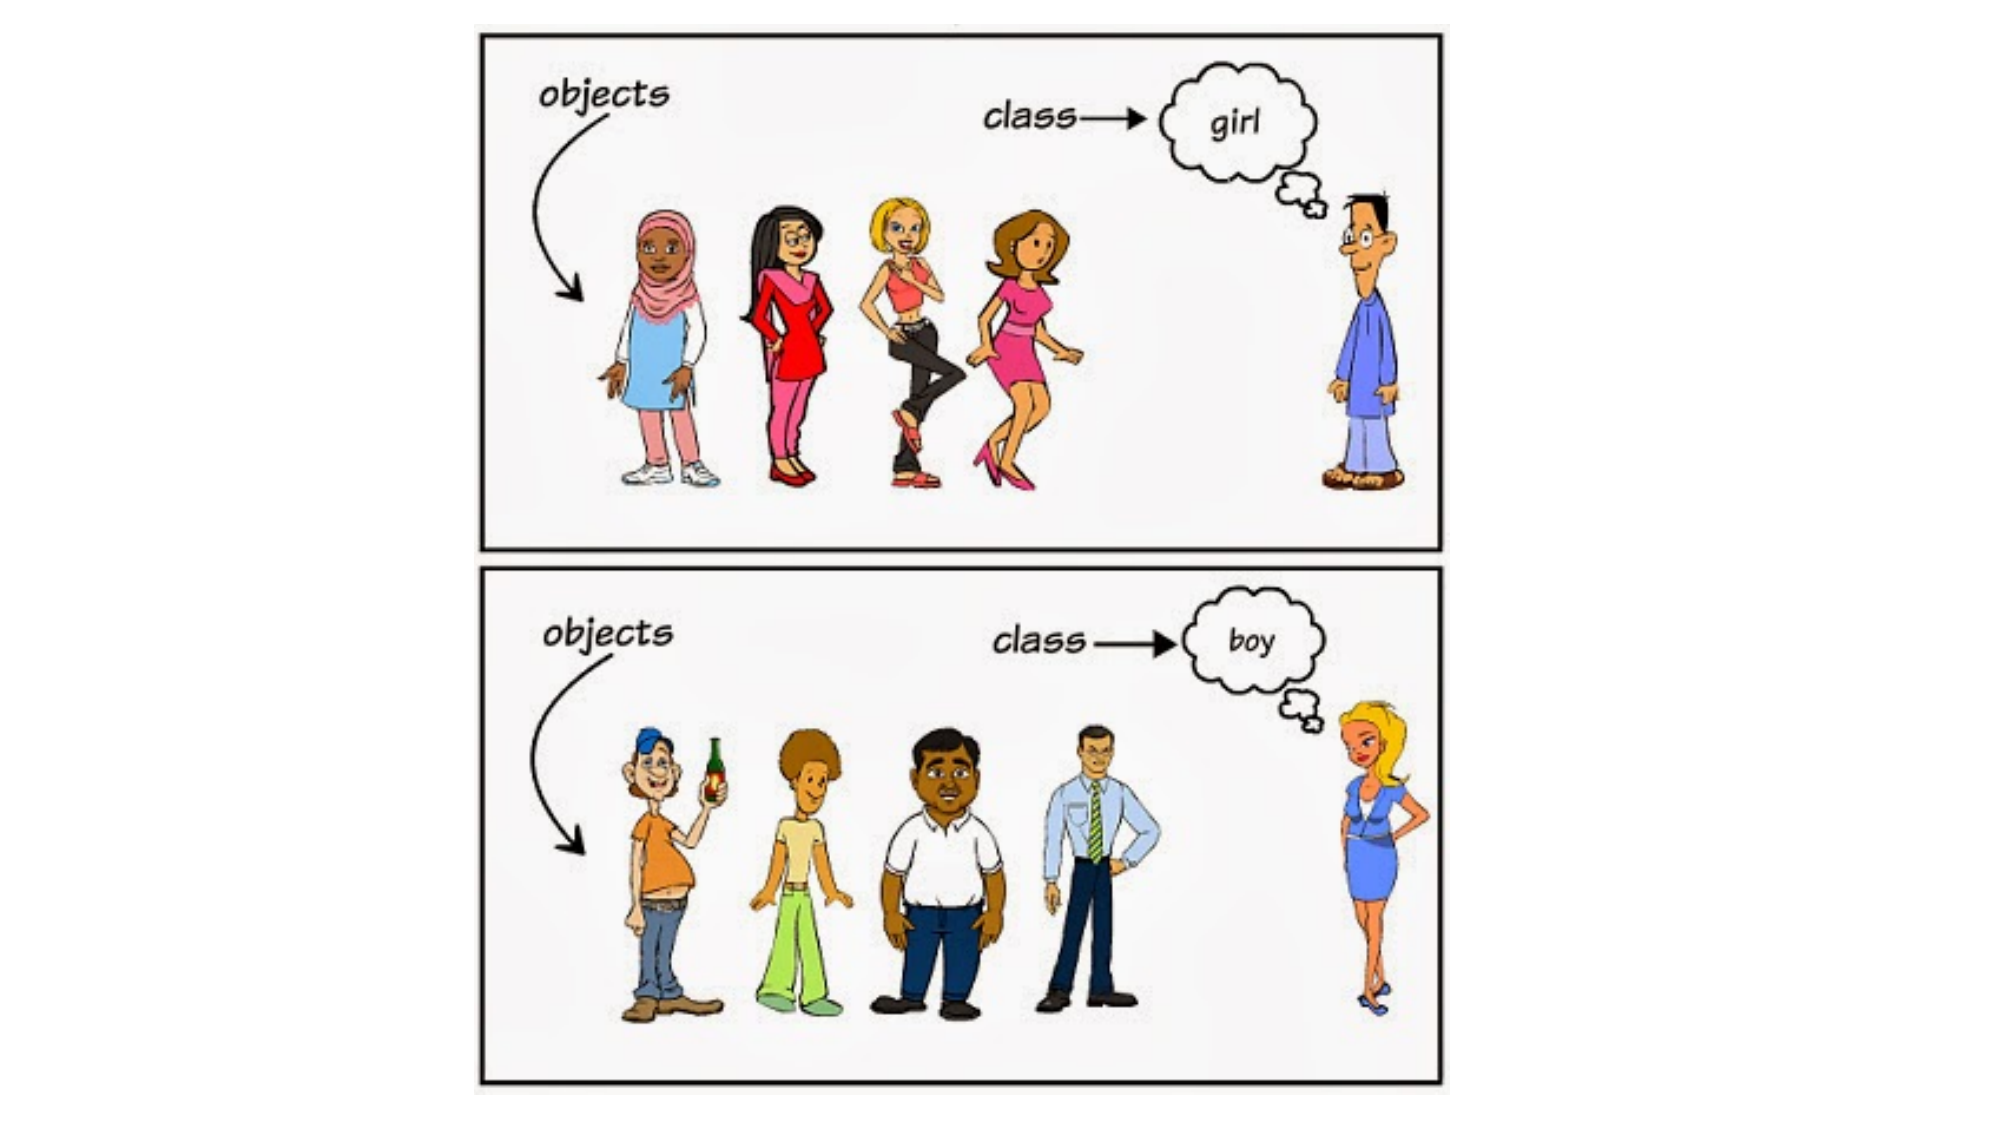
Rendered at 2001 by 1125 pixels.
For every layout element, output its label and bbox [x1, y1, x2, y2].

picture [474, 24, 1451, 1095]
